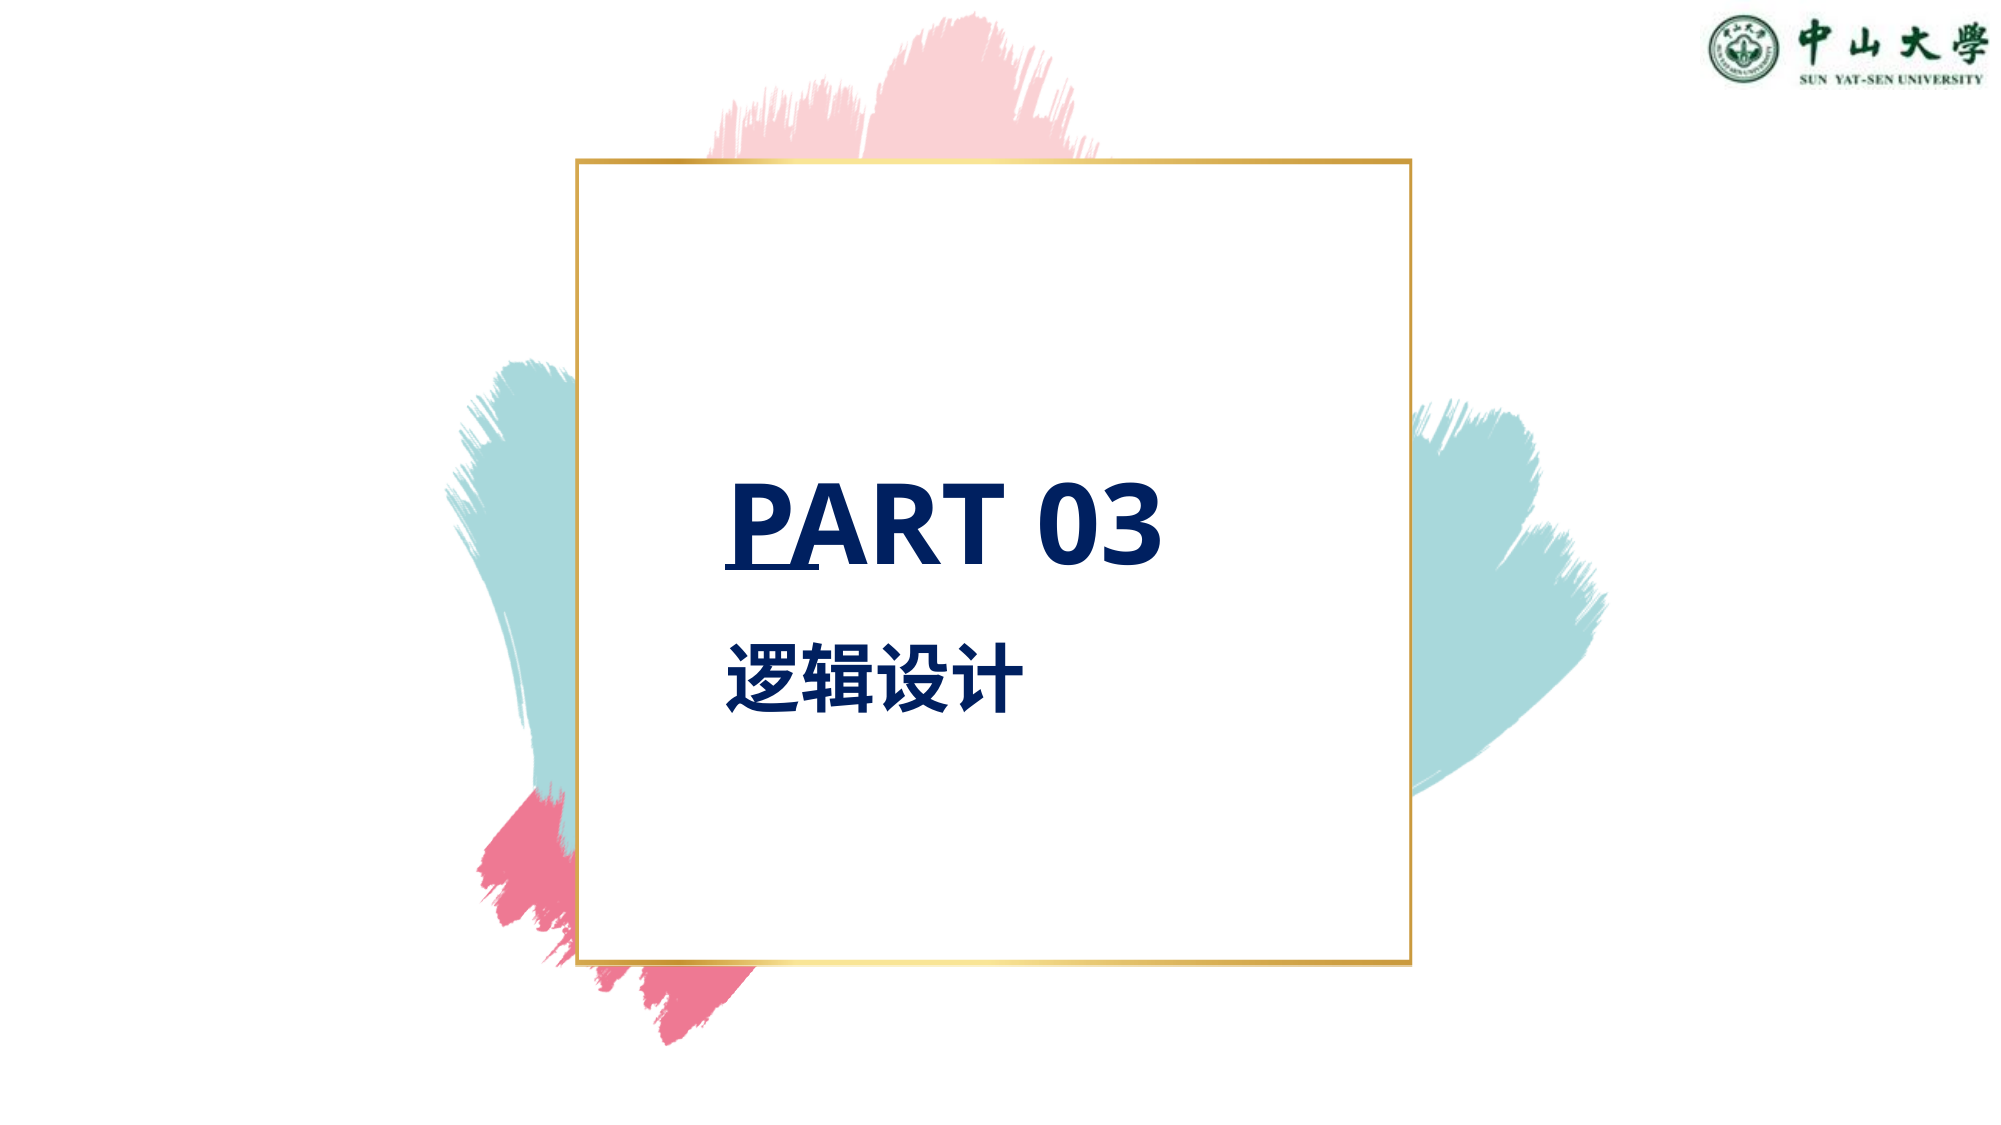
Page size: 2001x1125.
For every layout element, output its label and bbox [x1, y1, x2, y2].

picture [304, 0, 1611, 1070]
picture [1700, 0, 1990, 90]
